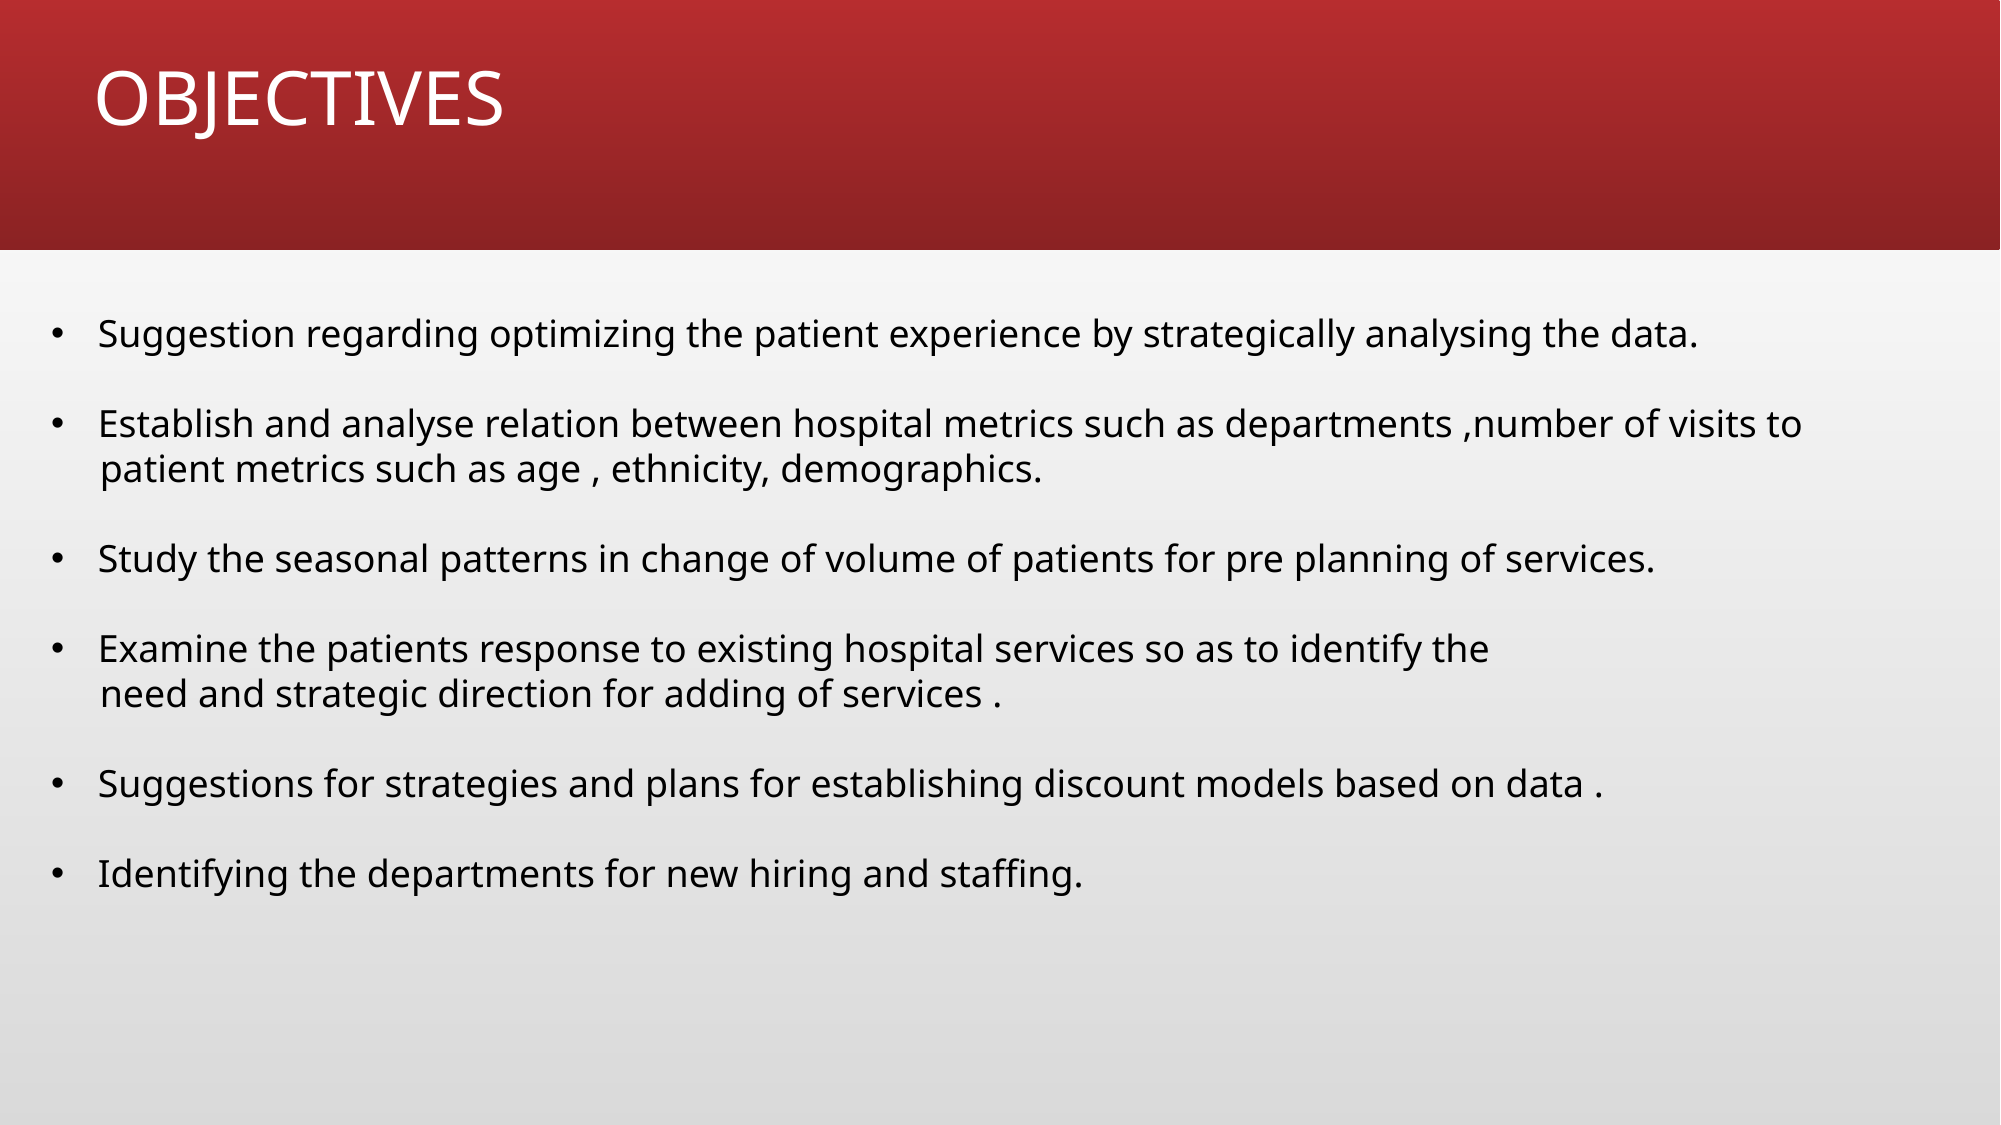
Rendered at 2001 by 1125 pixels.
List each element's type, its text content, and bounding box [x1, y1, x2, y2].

title OBJECTIVES [78, 37, 1825, 256]
text_box Suggestion regarding optimizing the patient experience by strategically analysing the data. Establish and analyse relation between hospital metrics such as departments ,number of visits to patient metrics such as age , ethnicity, demographics. Study the seasonal patterns in change of volume of patients for pre planning of services. Examine the patients response to existing hospital services so as to identify the need and strategic direction for adding of services . Suggestions for strategies and plans for establishing discount models based on data . Identifying the departments for new hiring and staffing. [36, 302, 1820, 1083]
